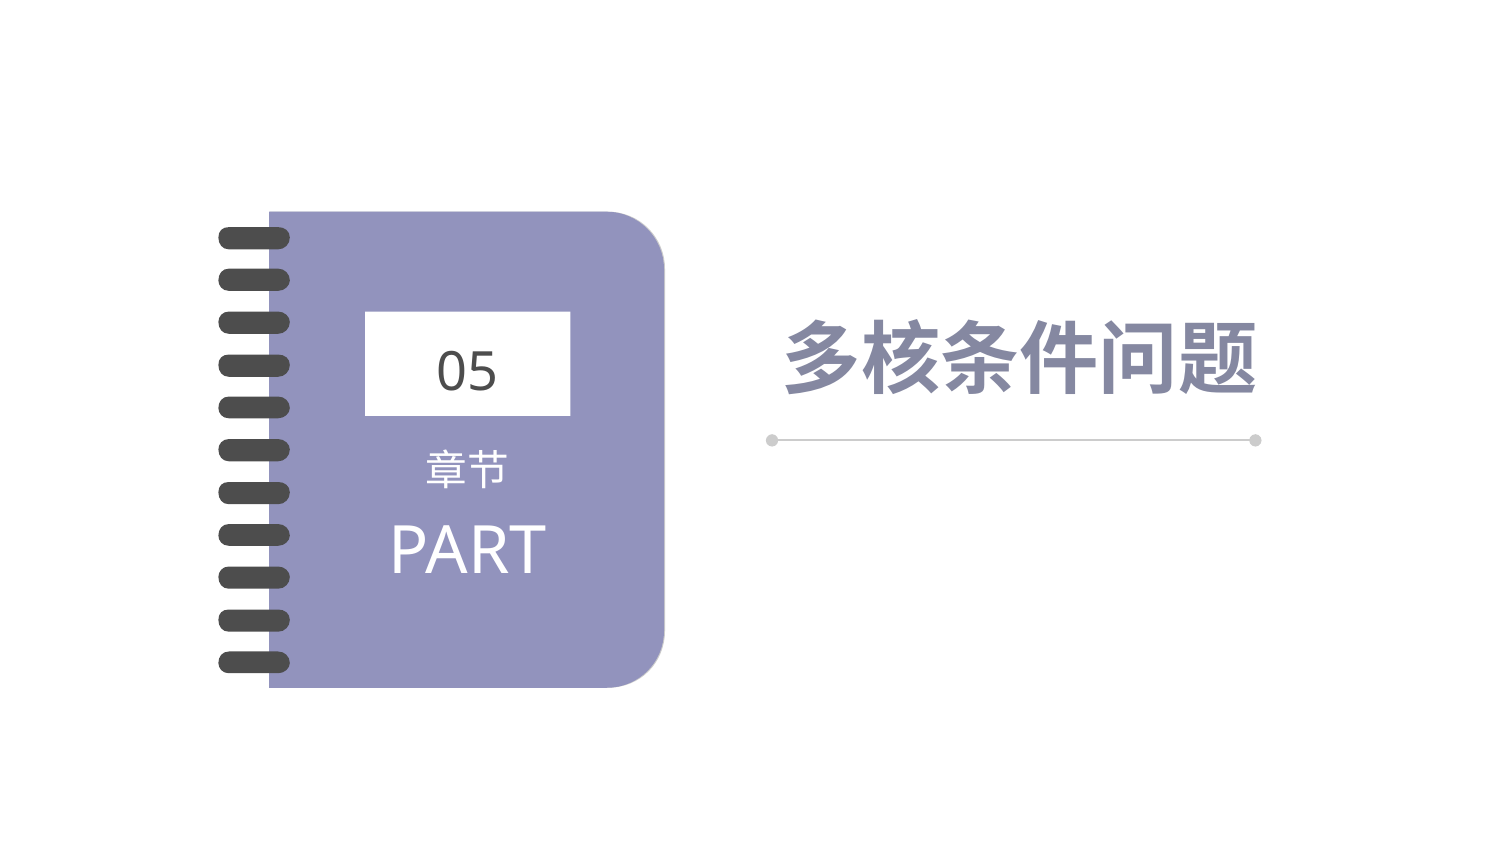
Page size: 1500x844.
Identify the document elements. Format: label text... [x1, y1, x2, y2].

text_box 多核条件问题 [690, 307, 1500, 404]
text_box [218, 211, 665, 688]
